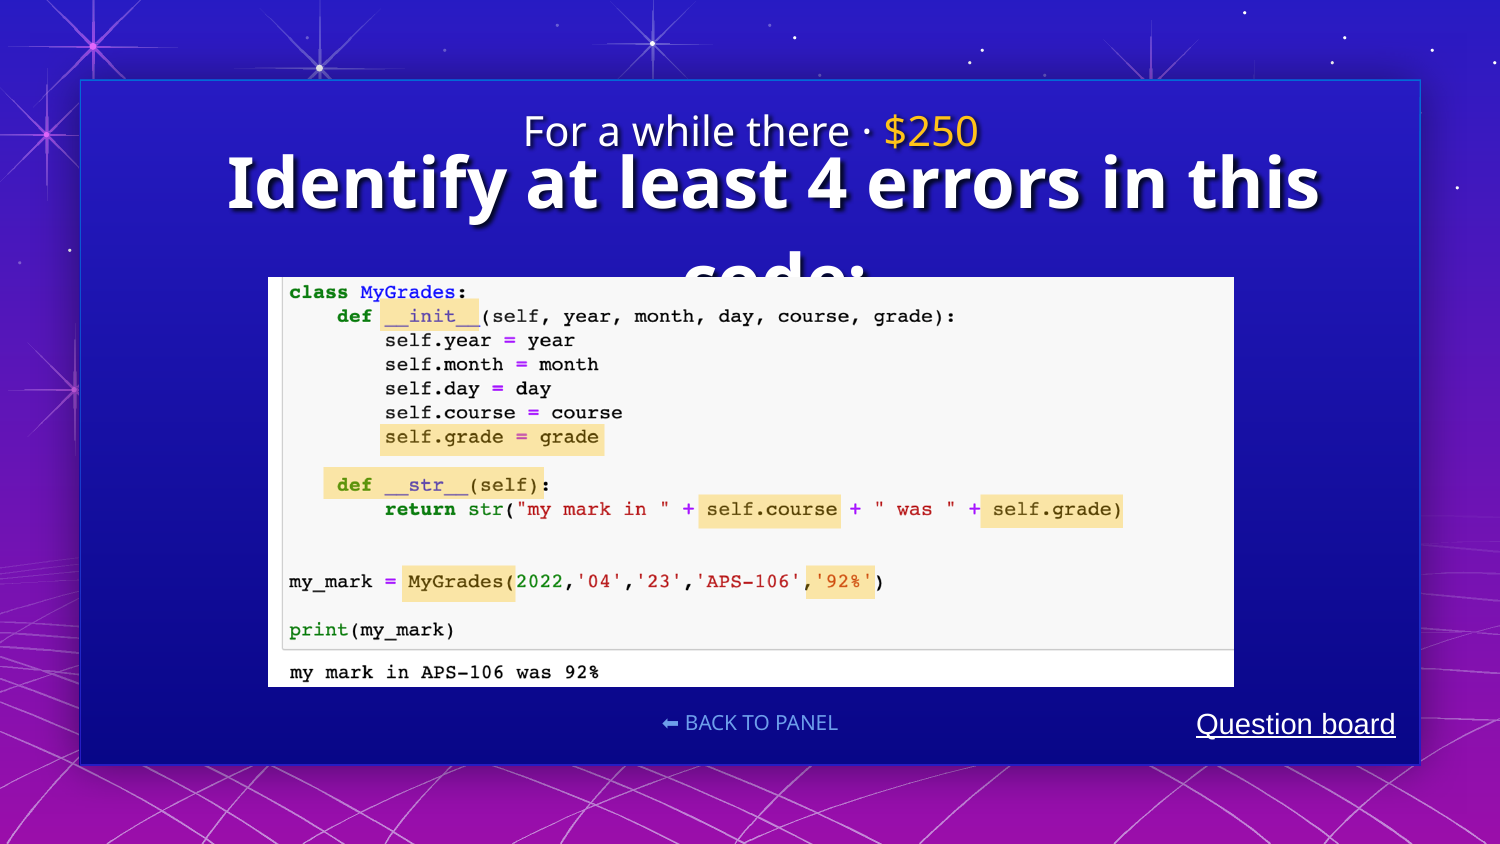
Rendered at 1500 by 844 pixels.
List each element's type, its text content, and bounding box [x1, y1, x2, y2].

title Identify at least 4 errors in this code: [193, 0, 1356, 484]
subtitle For a while there · $250 [170, 105, 1332, 178]
text_box Question board [1181, 698, 1429, 748]
picture [268, 276, 1234, 687]
